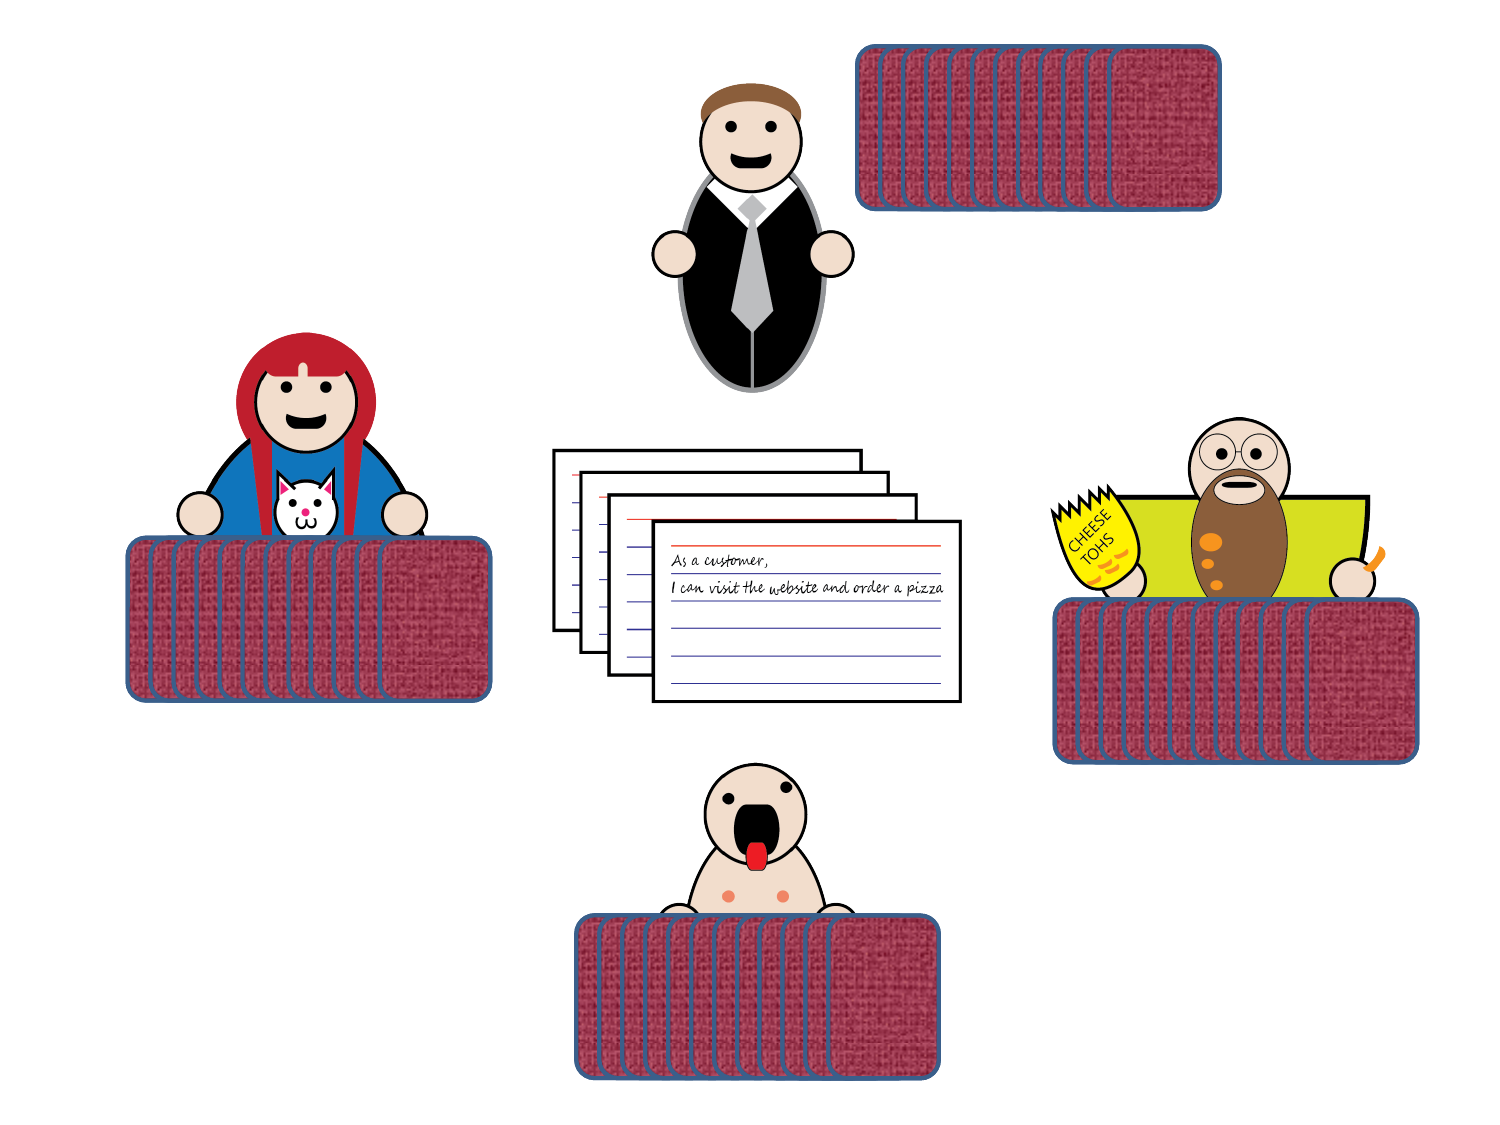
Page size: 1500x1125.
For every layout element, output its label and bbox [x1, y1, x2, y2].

picture [1049, 417, 1387, 702]
picture [174, 331, 438, 537]
text_box [127, 537, 491, 702]
text_box [856, 45, 1220, 210]
picture [545, 66, 971, 731]
text_box [575, 914, 939, 1079]
text_box [1054, 599, 1418, 763]
picture [655, 762, 860, 914]
